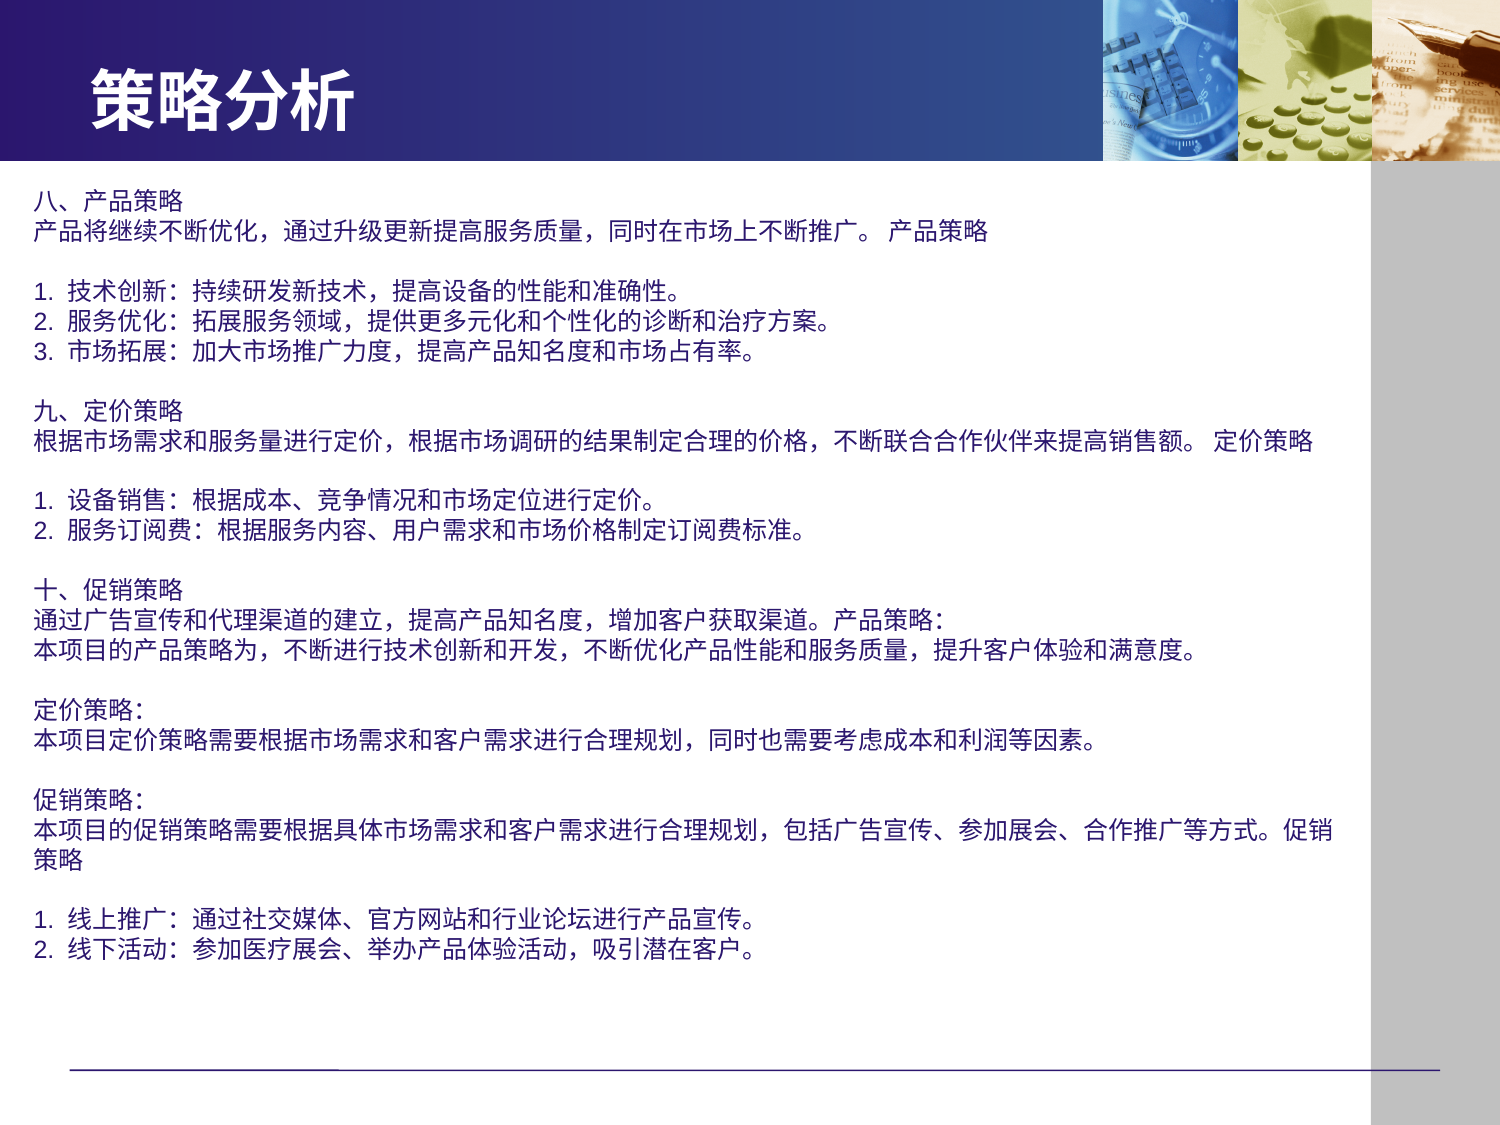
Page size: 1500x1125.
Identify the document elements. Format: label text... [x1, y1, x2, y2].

title 策略分析 [74, 52, 1088, 145]
picture [1103, 0, 1500, 161]
text_box 八、产品策略 产品将继续不断优化，通过升级更新提高服务质量，同时在市场上不断推广。 产品策略 1. 技术创新：持续研发新技术，提高设备的性能和准确性。 2. 服务优化：拓展服务领域，提供更多元化和个性化的诊断和治疗方案。 3. 市场拓展：加大市场推广力度，提高产品知名度和市场占有率。 九、定价策略 根据市场需求和服务量进行定价，根据市场调研的结果制定合理的价格，不断联合合作伙伴来提高销售额。 定价策略 1. 设备销售：根据成本、竞争情况和市场定位进行定价。 2. 服务订阅费：根据服务内容、用户需求和市场价格制定订阅费标准。 十、促销策略 通过广告宣传和代理渠道的建立，提高产品知名度，增加客户获取渠道。产品策略： 本项目的产品策略为，不断进行技术创新和开发，不断优化产品性能和服务质量，提升客户体验和满意度。 定价策略： 本项目定价策略需要根据市场需求和客户需求进行合理规划，同时也需要考虑成本和利润等因素。 促销策略： 本项目的促销策略需要根据具体市场需求和客户需求进行合理规划，包括广告宣传、参加展会、合作推广等方式。促销策略 1. 线上推广：通过社交媒体、官方网站和行业论坛进行产品宣传。 2. 线下活动：参加医疗展会、举办产品体验活动，吸引潜在客户。 [18, 178, 1356, 1002]
